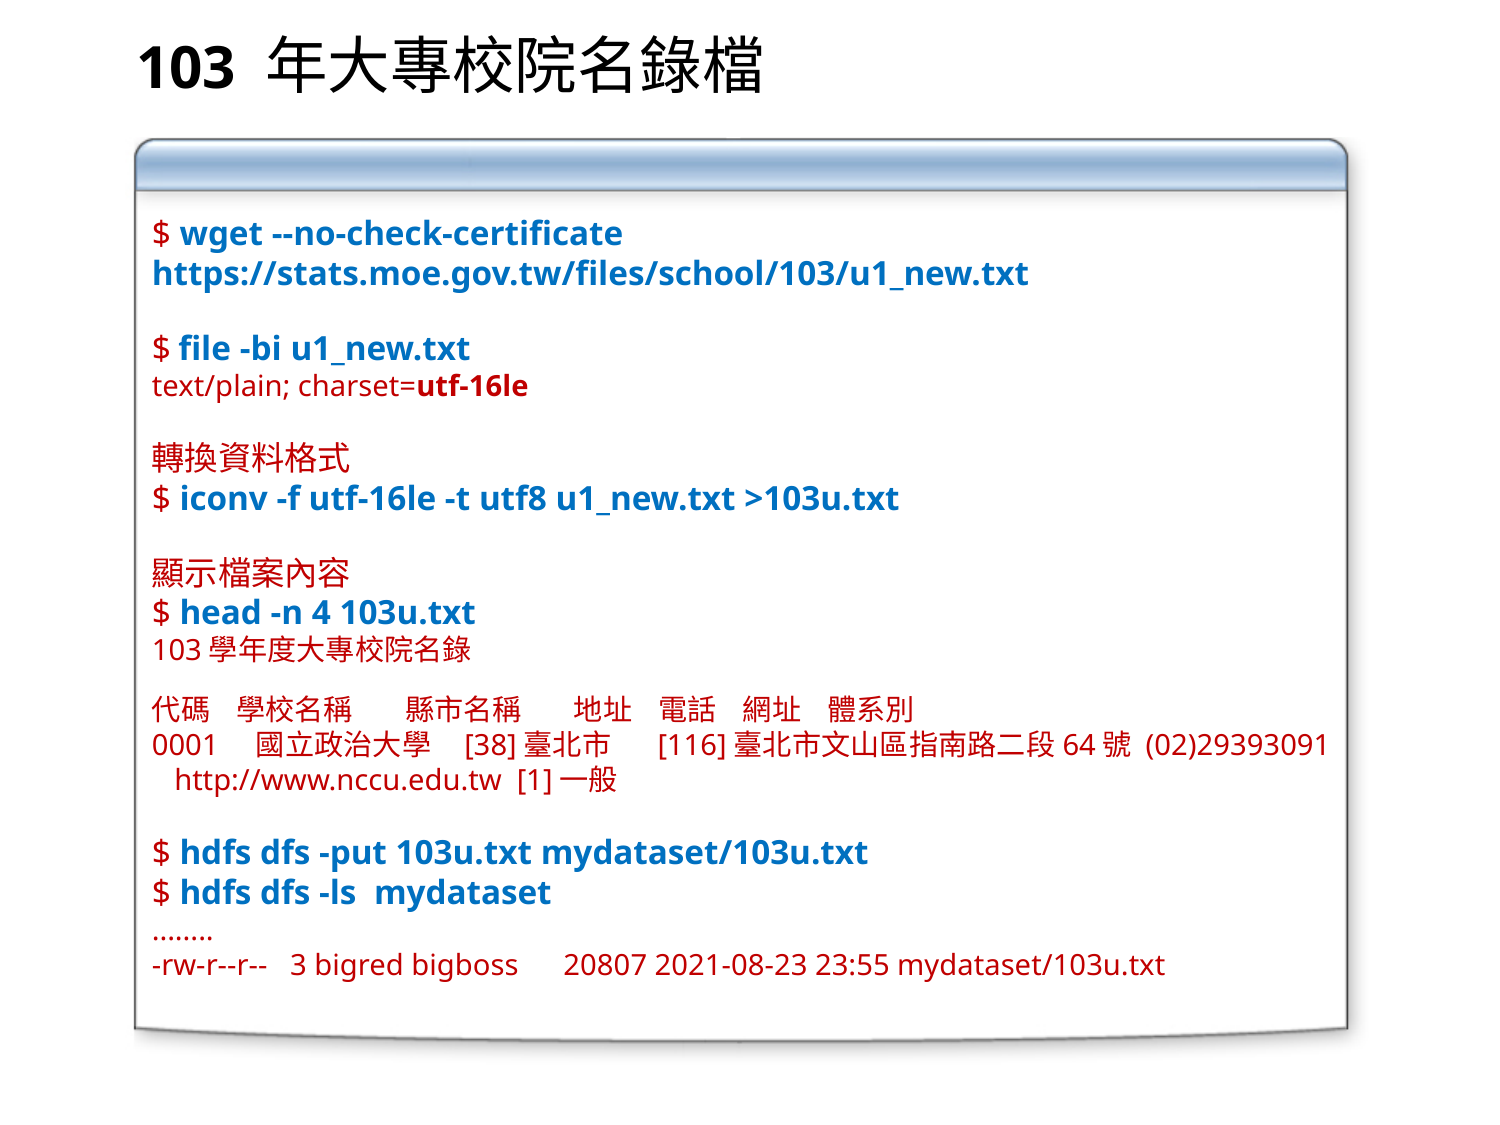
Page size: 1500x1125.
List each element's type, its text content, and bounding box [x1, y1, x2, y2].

title 103 年大專校院名錄檔 [135, 0, 1351, 139]
text_box $ wget --no-check-certificate https://stats.moe.gov.tw/files/school/103/u1_new.txt $ file -bi u1_new.txt text/plain; charset=utf-16le 轉換資料格式 $ iconv -f utf-16le -t utf8 u1_new.txt >103u.txt 顯示檔案內容 $ head -n 4 103u.txt 103學年度大專校院名錄 代碼 學校名稱 縣市名稱 地址 電話 網址 體系別 0001 國立政治大學 [38]臺北市 [116]臺北市文山區指南路二段64號 (02)29393091 http://www.nccu.edu.tw [1]一般 $ hdfs dfs -put 103u.txt mydataset/103u.txt $ hdfs dfs -ls mydataset ........ -rw-r--r-- 3 bigred bigboss 20807 2021-08-23 23:55 mydataset/103u.txt [144, 204, 1342, 989]
picture [125, 137, 1375, 1075]
